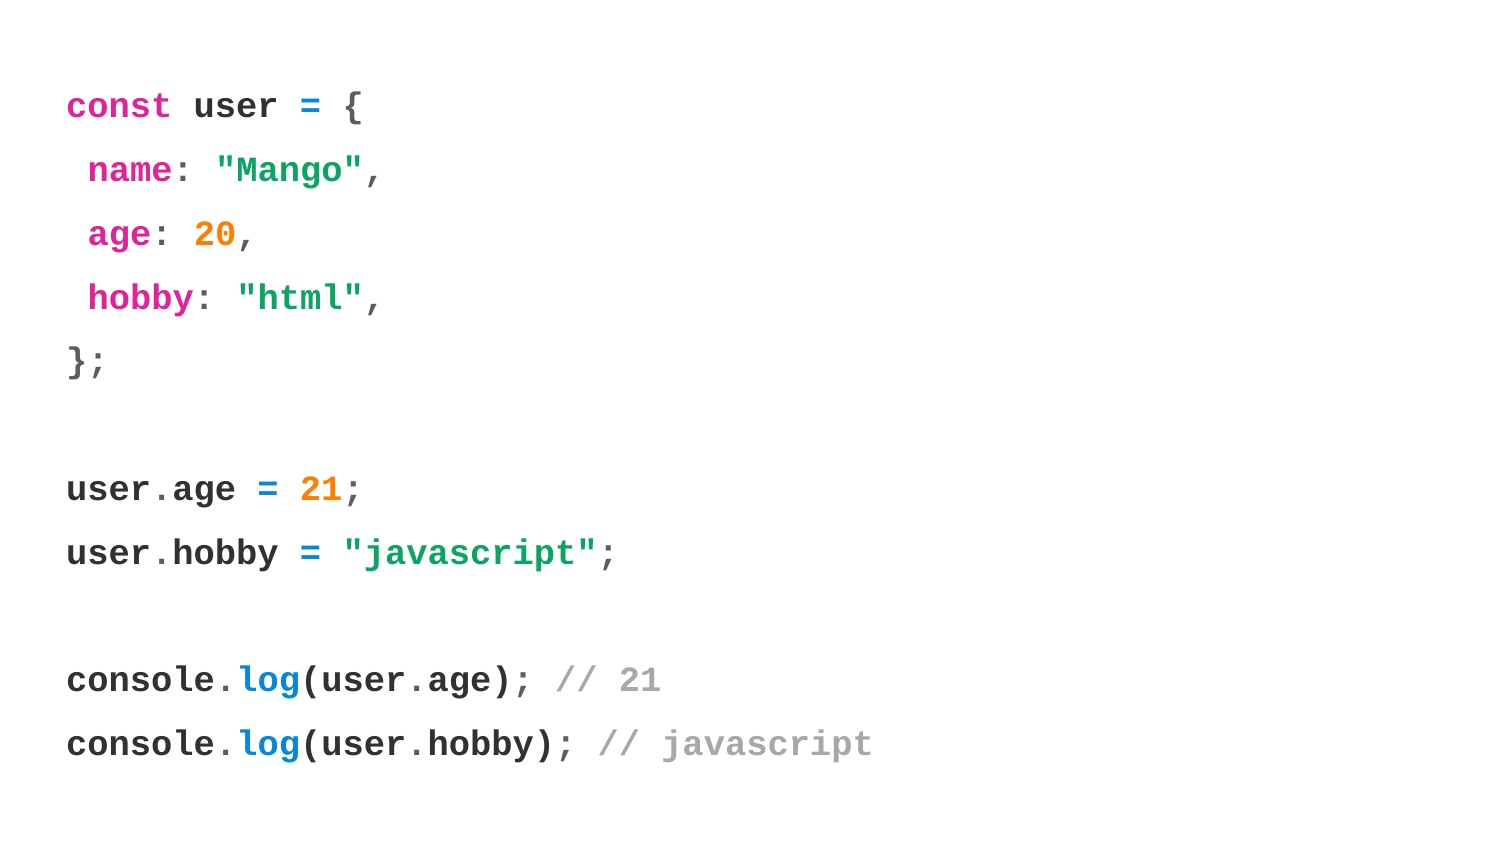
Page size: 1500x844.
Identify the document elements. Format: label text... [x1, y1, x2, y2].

list const user = { name: "Mango", age: 20, hobby: "html", }; user.age = 21; user.hobby = "javascript"; console.log(user.age); // 21 console.log(user.hobby); // javascript [51, 46, 1449, 607]
